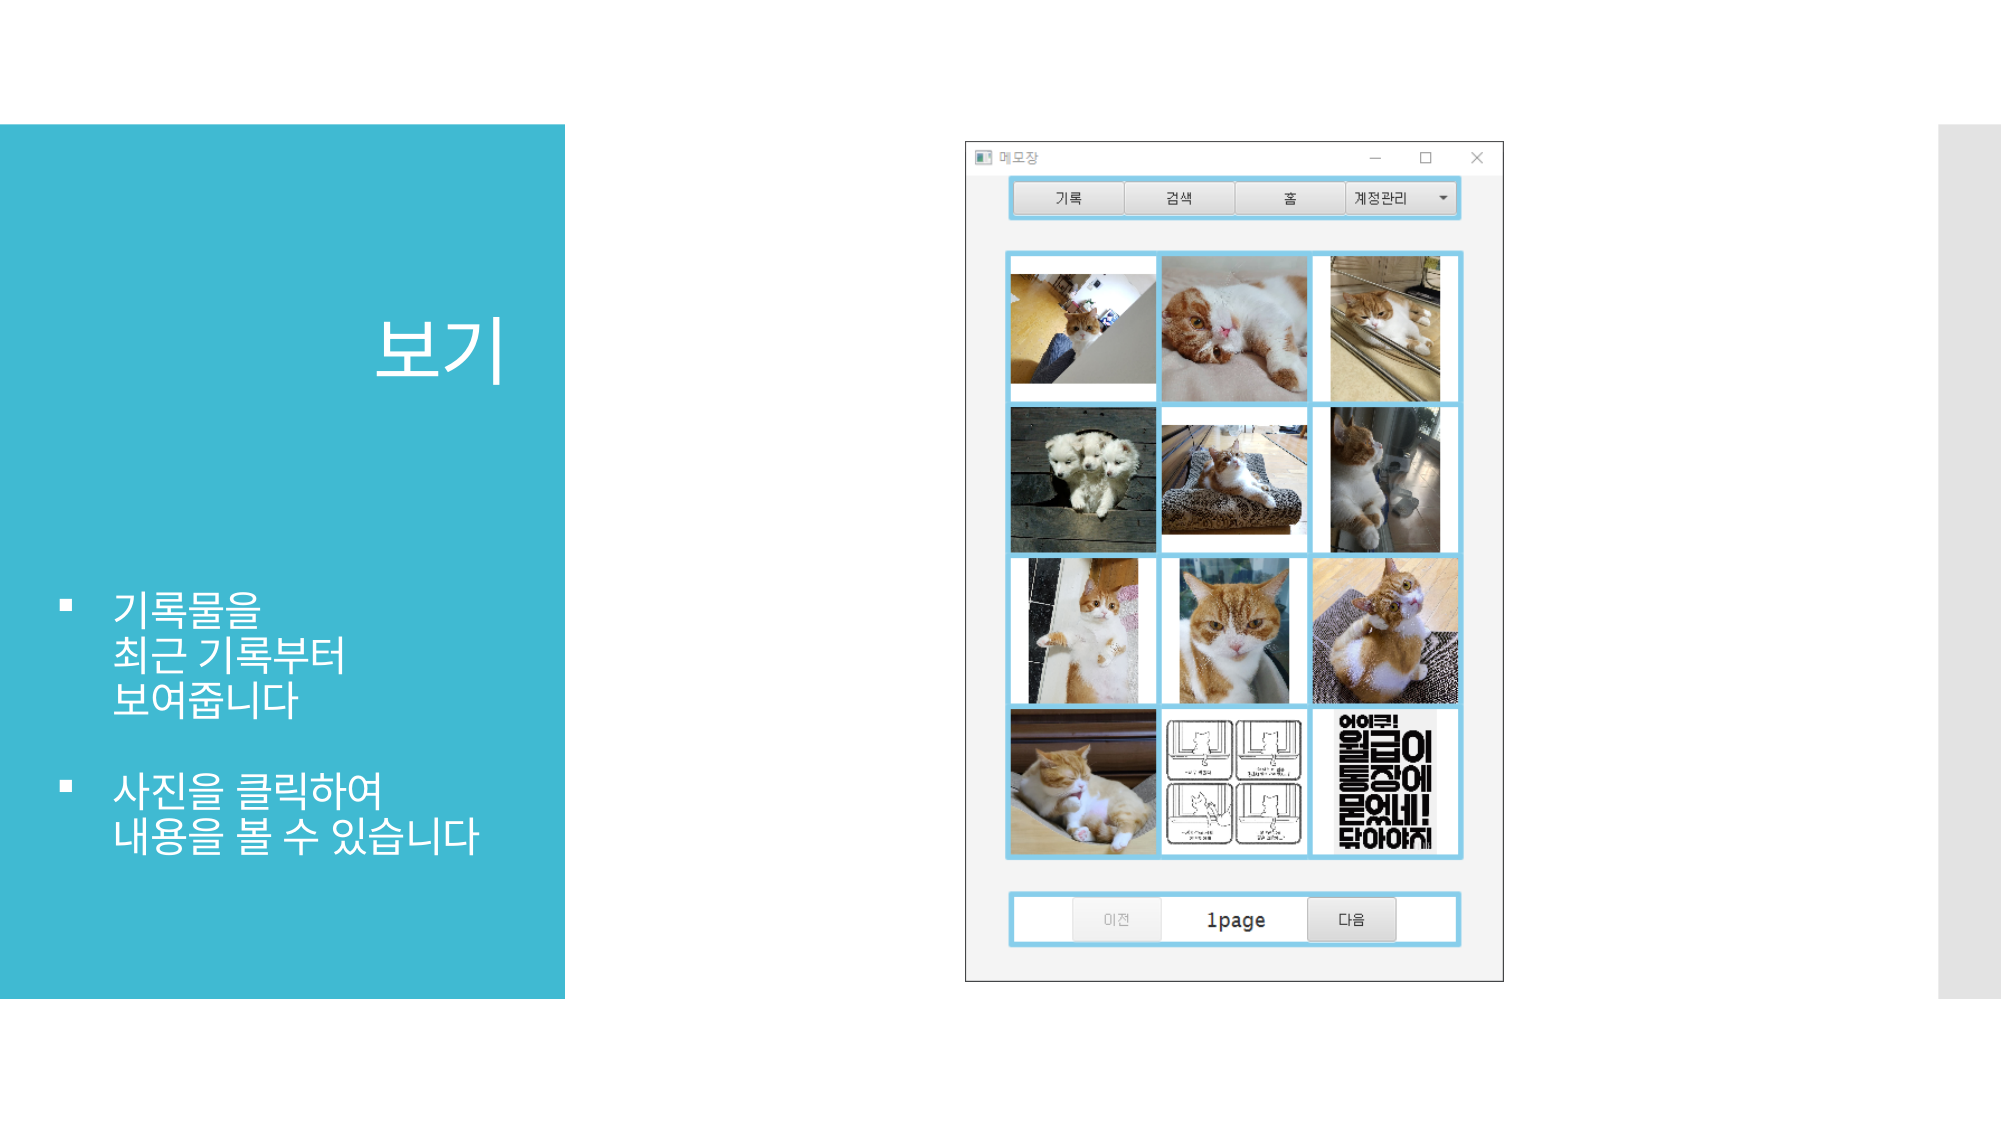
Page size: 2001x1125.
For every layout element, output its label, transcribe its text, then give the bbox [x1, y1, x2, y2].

title 보기 [41, 184, 525, 375]
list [965, 141, 1504, 982]
text_box 기록물을 최근 기록부터 보여줍니다 사진을 클릭하여 내용을 볼 수 있습니다 [41, 375, 525, 982]
